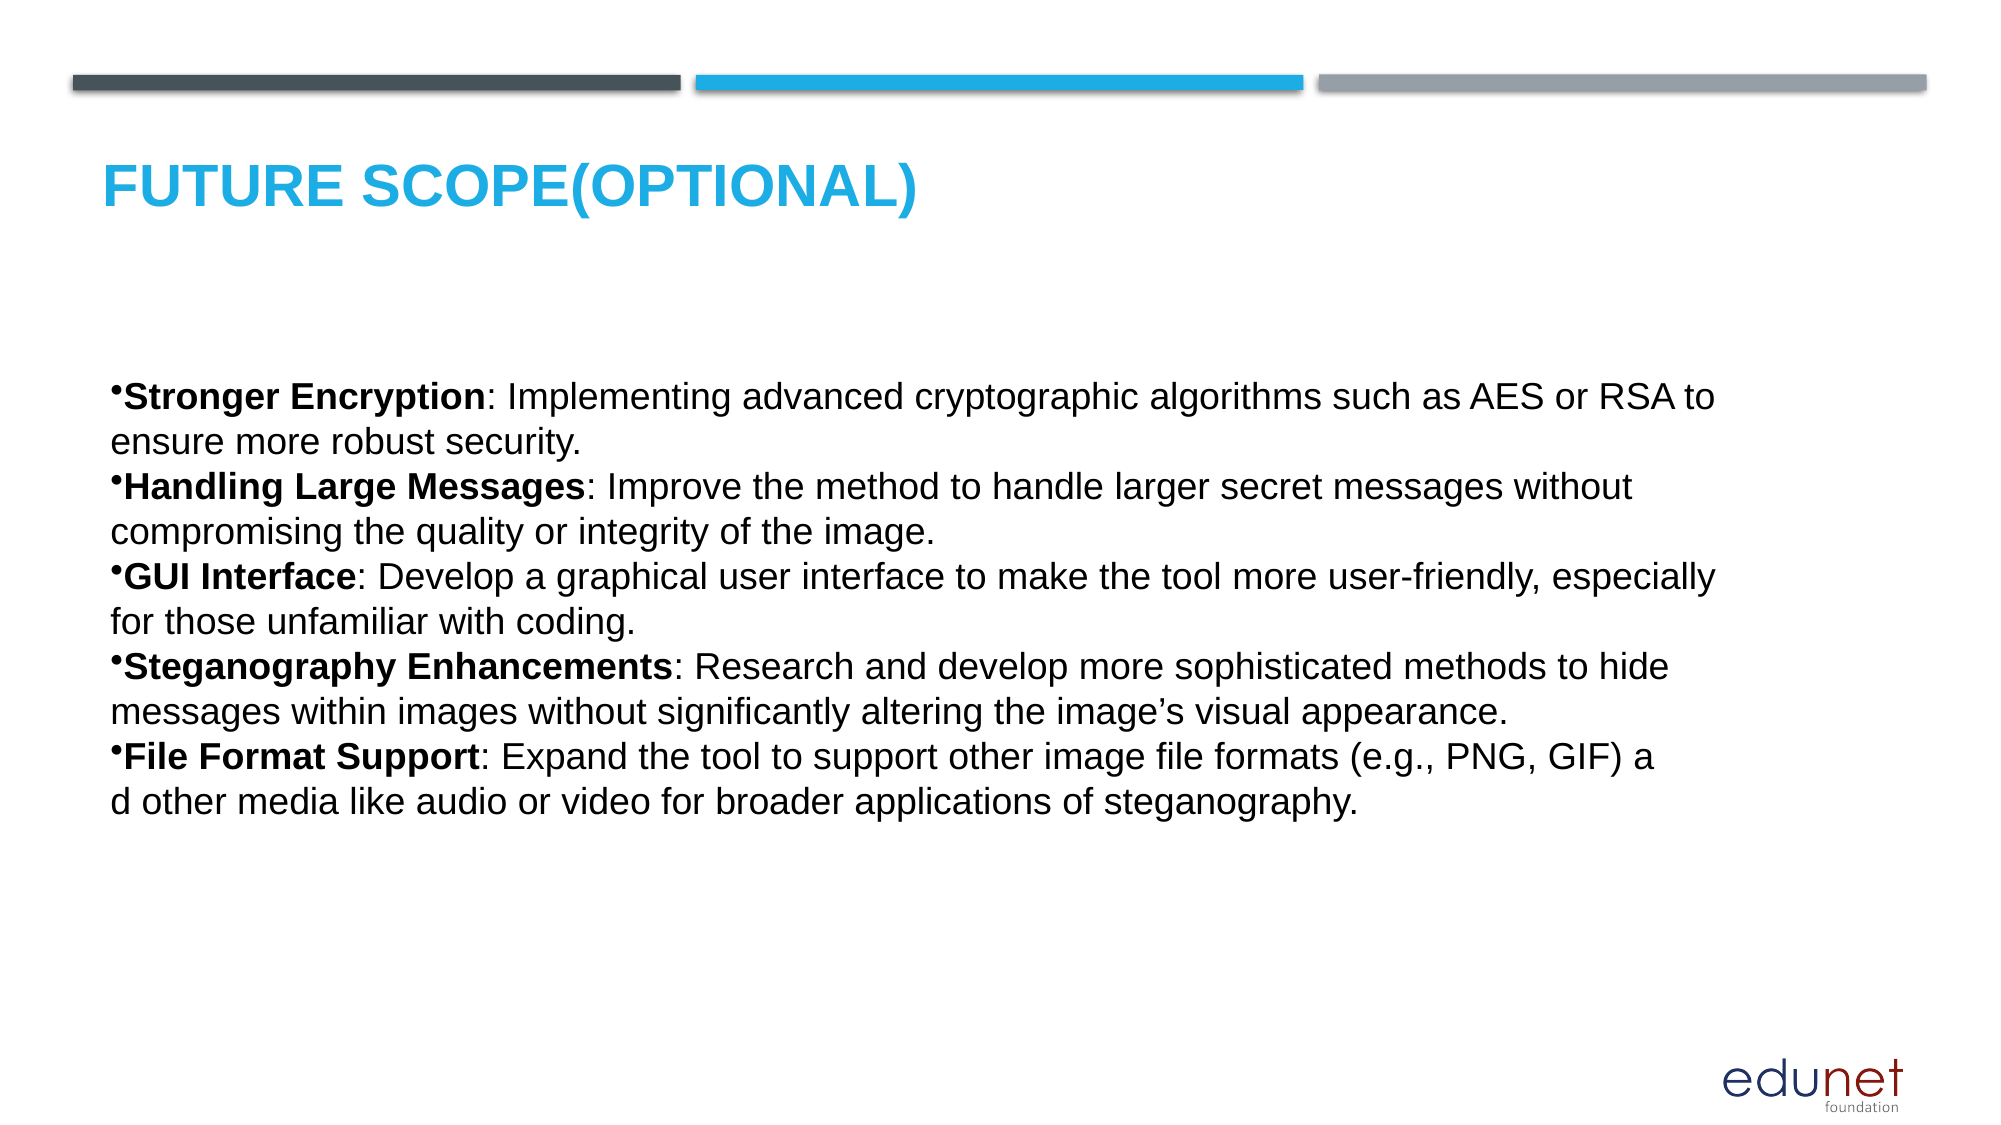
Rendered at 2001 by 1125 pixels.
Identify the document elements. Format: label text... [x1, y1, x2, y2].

list Stronger Encryption: Implementing advanced cryptographic algorithms such as AES or RSA to ensure more robust security. Handling Large Messages: Improve the method to handle larger secret messages without compromising the quality or integrity of the image. GUI Interface: Develop a graphical user interface to make the tool more user-friendly, especially for those unfamiliar with coding. Steganography Enhancements: Research and develop more sophisticated methods to hide messages within images without significantly altering the image’s visual appearance. File Format Support: Expand the tool to support other image file formats (e.g., PNG, GIF) a d other media like audio or video for broader applications of steganography. [95, 270, 1759, 924]
picture [1719, 1056, 1905, 1116]
text_box Future scope(optional) [87, 138, 1898, 226]
